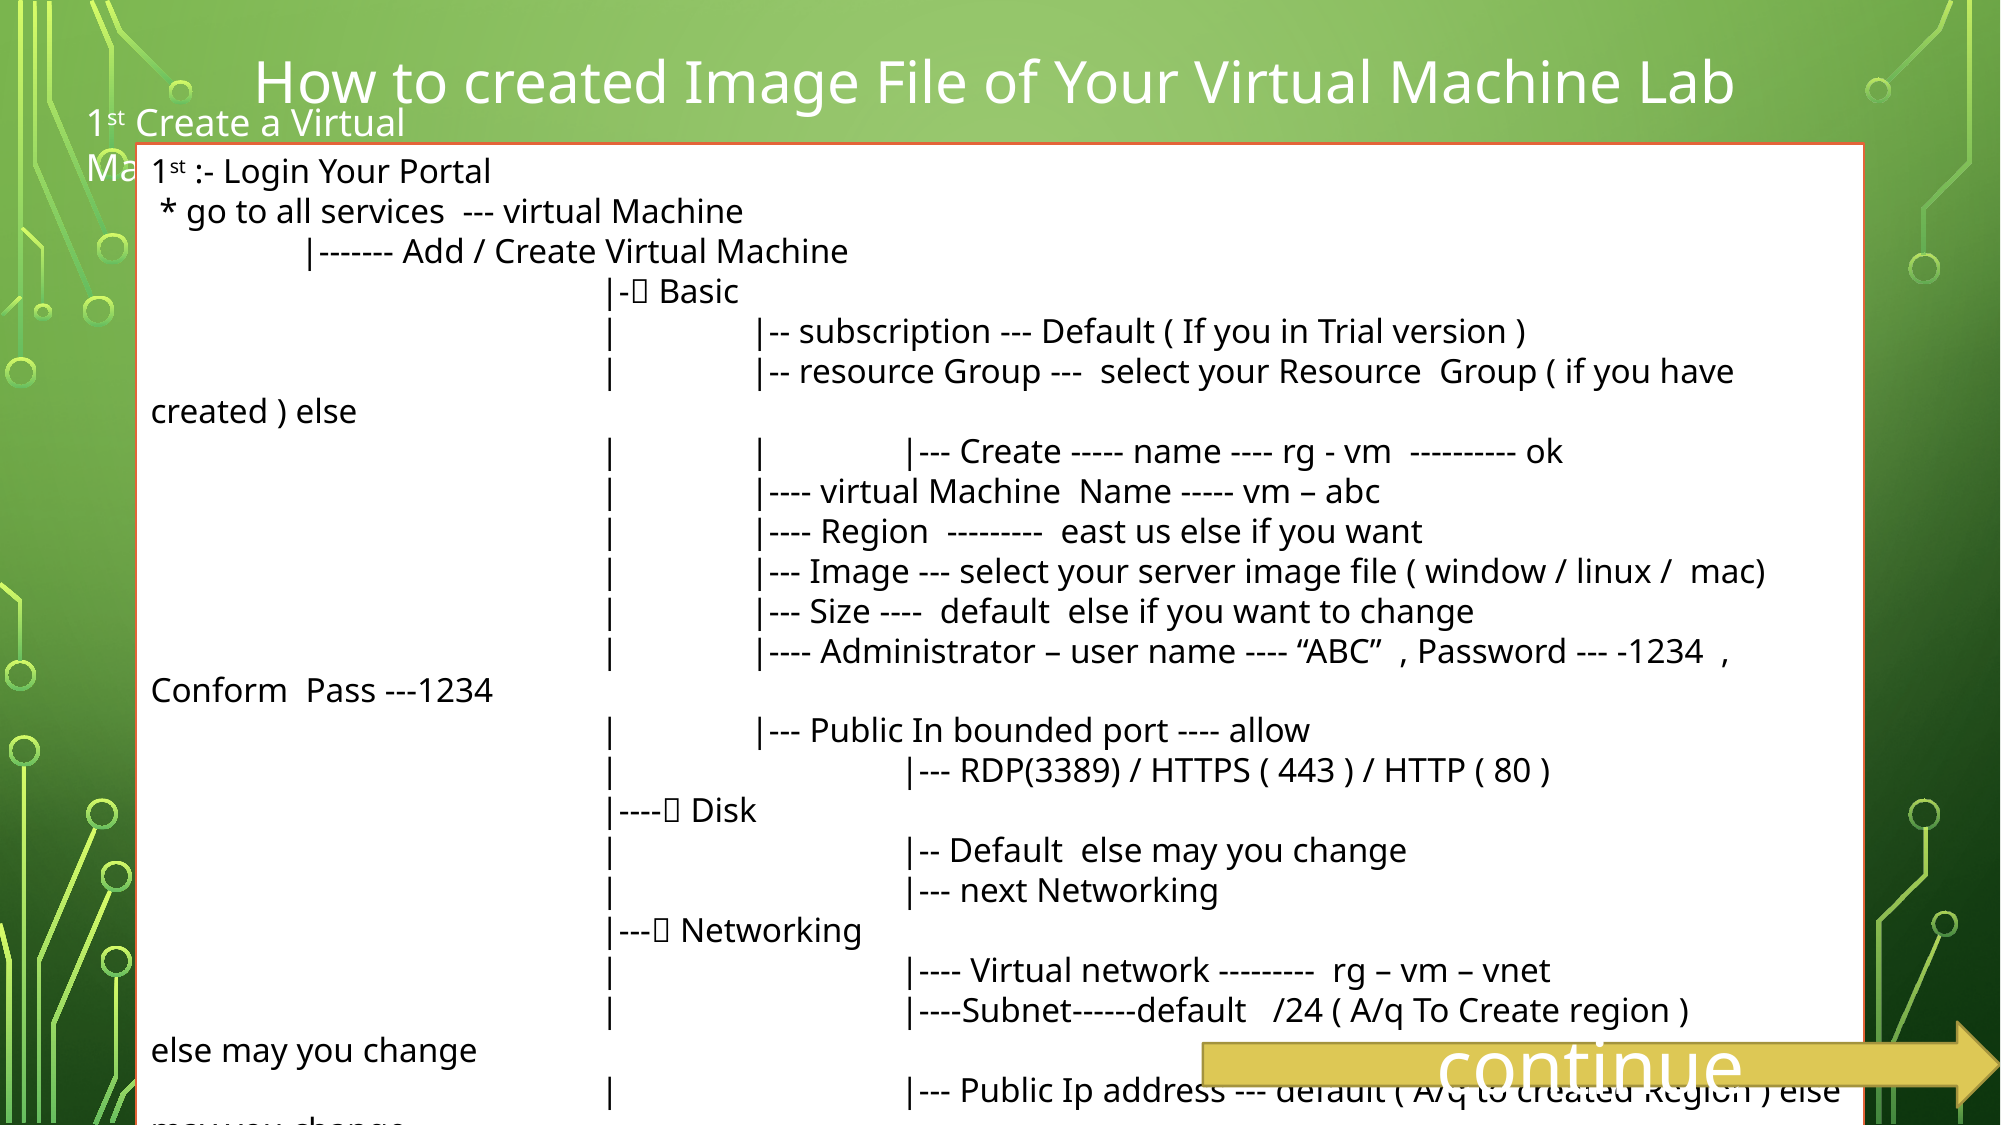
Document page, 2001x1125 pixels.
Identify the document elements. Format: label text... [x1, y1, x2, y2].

text_box 1st :- Login Your Portal * go to all services --- virtual Machine |------- Add / Create Virtual Machine |- Basic | |-- subscription --- Default ( If you in Trial version ) | |-- resource Group --- select your Resource Group ( if you have created ) else | | |--- Create ----- name ---- rg - vm ---------- ok | |---- virtual Machine Name ----- vm – abc | |---- Region --------- east us else if you want | |--- Image --- select your server image file ( window / linux / mac) | |--- Size ---- default else if you want to change | |---- Administrator – user name ---- “ABC” , Password --- -1234 , Conform Pass ---1234 | |--- Public In bounded port ---- allow | |--- RDP(3389) / HTTPS ( 443 ) / HTTP ( 80 ) |---- Disk | |-- Default else may you change | |--- next Networking |--- Networking | |---- Virtual network --------- rg – vm – vnet | |----Subnet------default /24 ( A/q To Create region ) else may you change | |--- Public Ip address --- default ( A/q to created Region ) else may you change | |--- other option let Default else Change | |--- next management [135, 142, 1865, 1125]
text_box 1st Create a Virtual Machine [70, 91, 578, 197]
text_box How to created Image File of Your Virtual Machine Lab [187, 37, 1864, 123]
text_box continue [1201, 1020, 2000, 1109]
